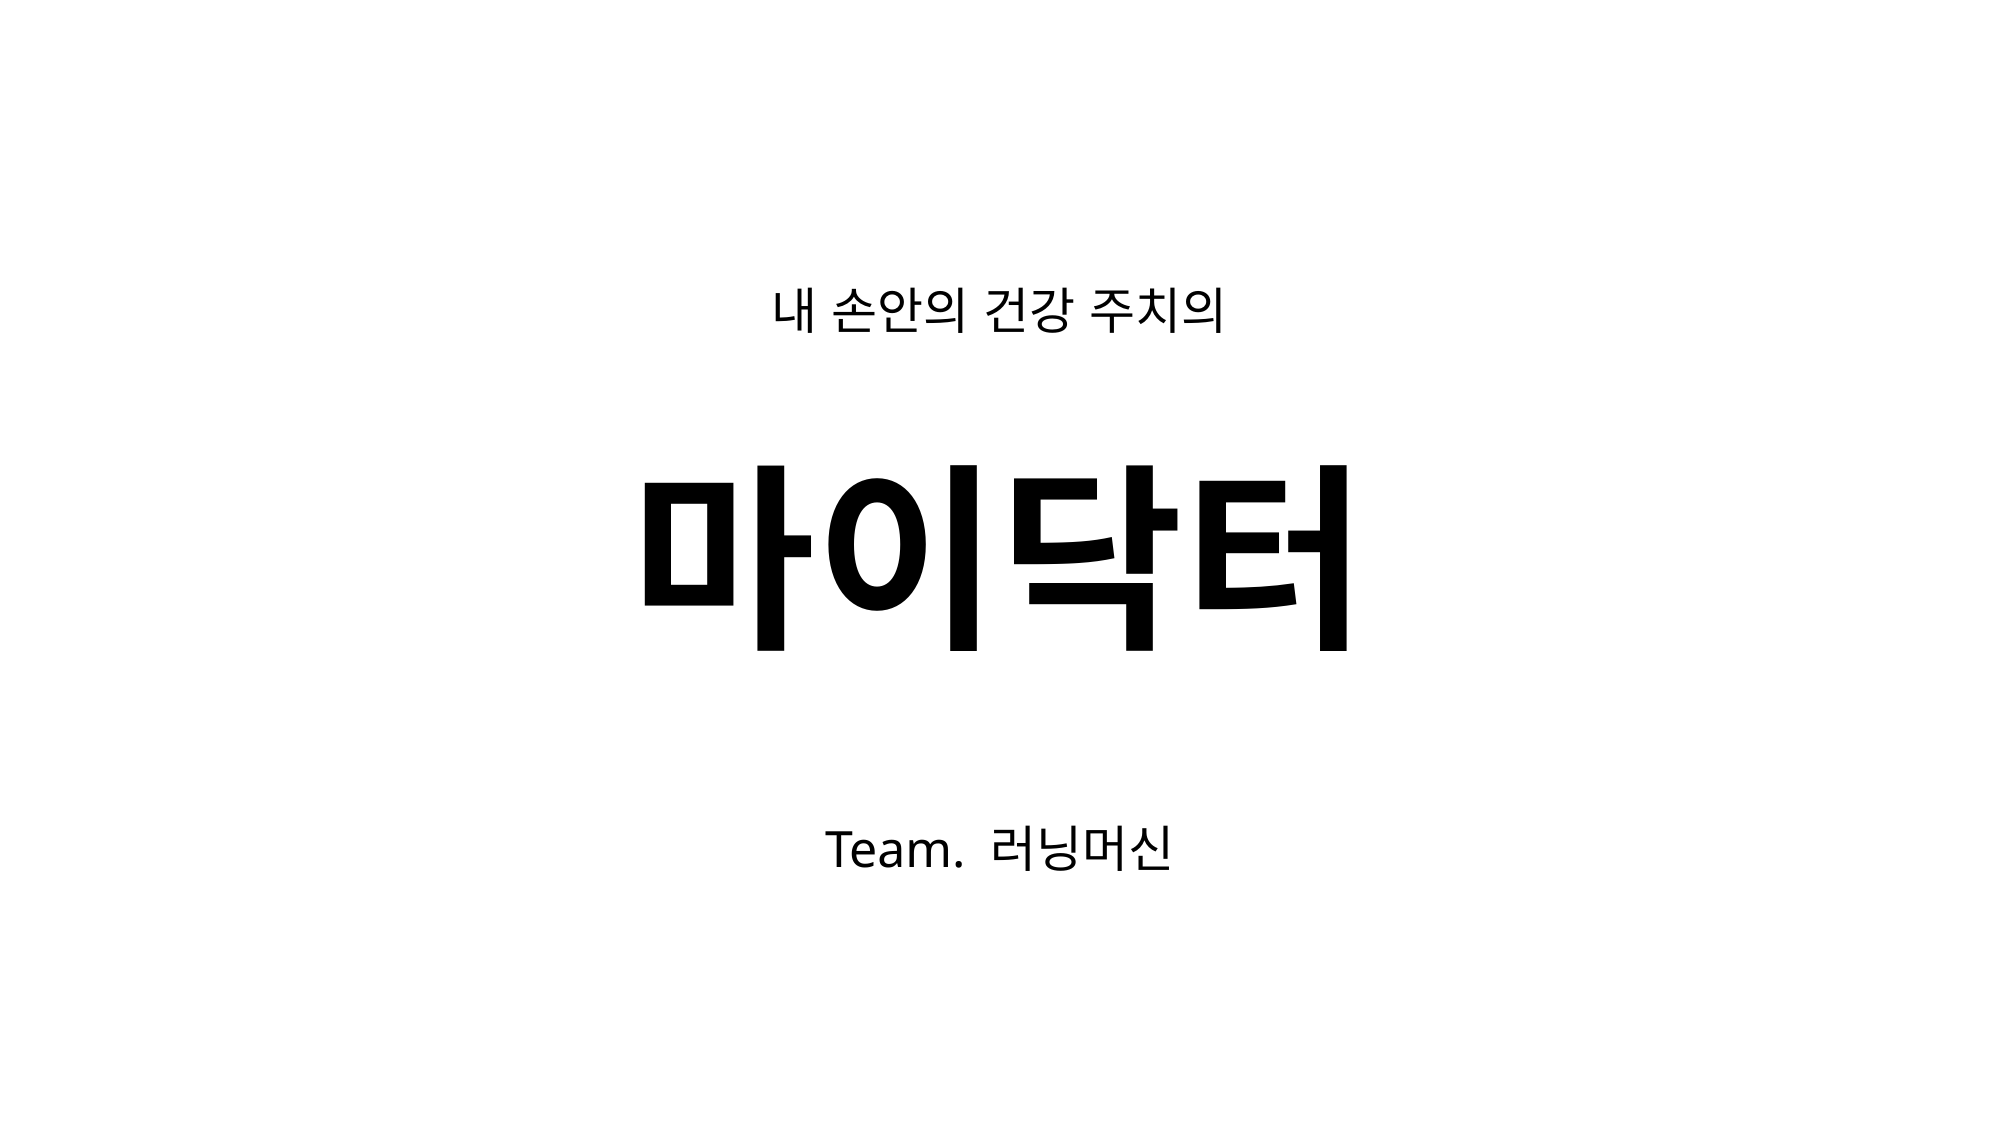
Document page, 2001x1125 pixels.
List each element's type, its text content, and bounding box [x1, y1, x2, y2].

subtitle Team. 러닝머신 [698, 735, 1302, 915]
title 마이닥터 [552, 441, 1447, 684]
text_box 내 손안의 건강 주치의 [718, 272, 1282, 348]
